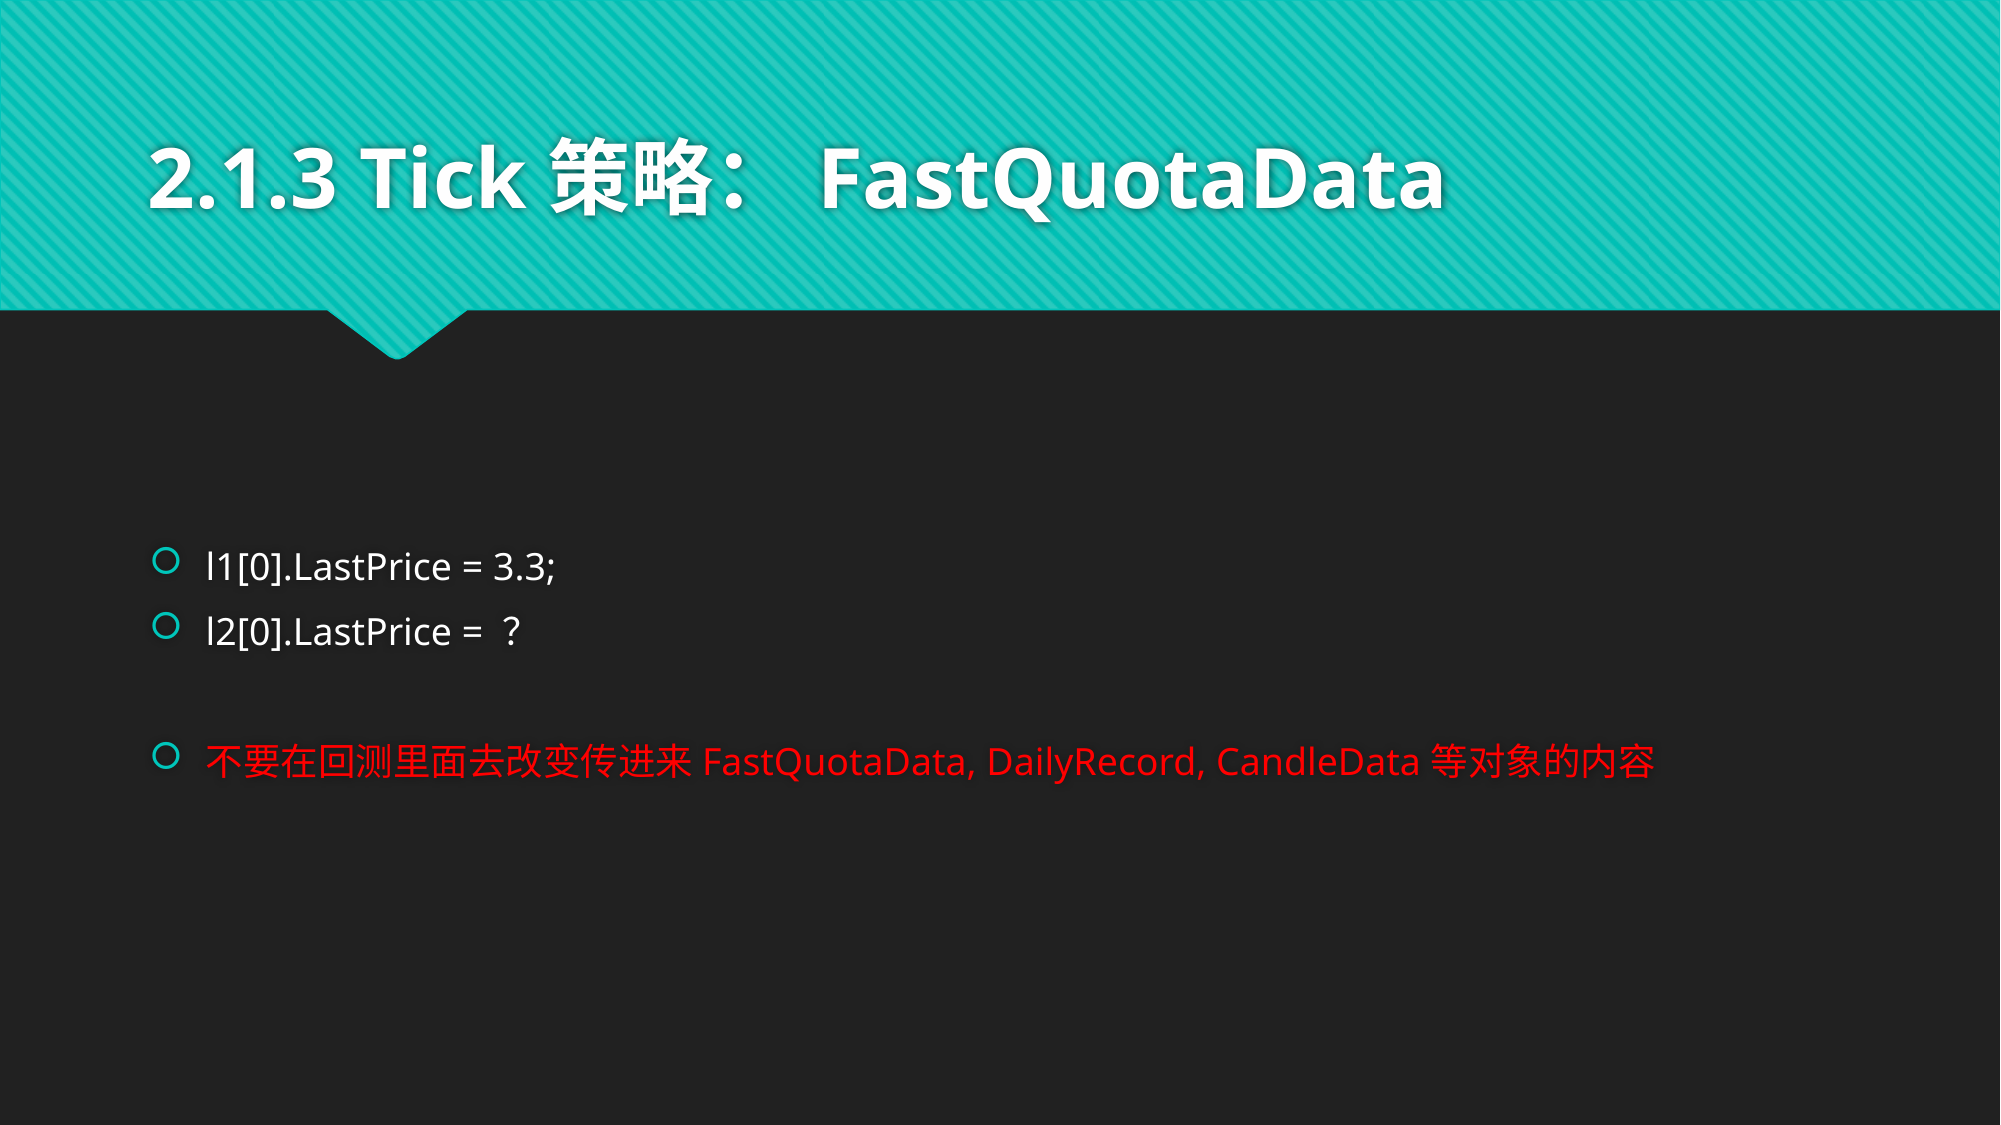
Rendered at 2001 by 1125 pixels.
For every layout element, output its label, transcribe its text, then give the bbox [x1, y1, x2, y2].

title 2.1.3 Tick策略：FastQuotaData [132, 73, 1868, 233]
list l1[0].LastPrice = 3.3; l2[0].LastPrice = ？ 不要在回测里面去改变传进来FastQuotaData, DailyRecord, CandleData等对象的内容 [134, 364, 1866, 962]
